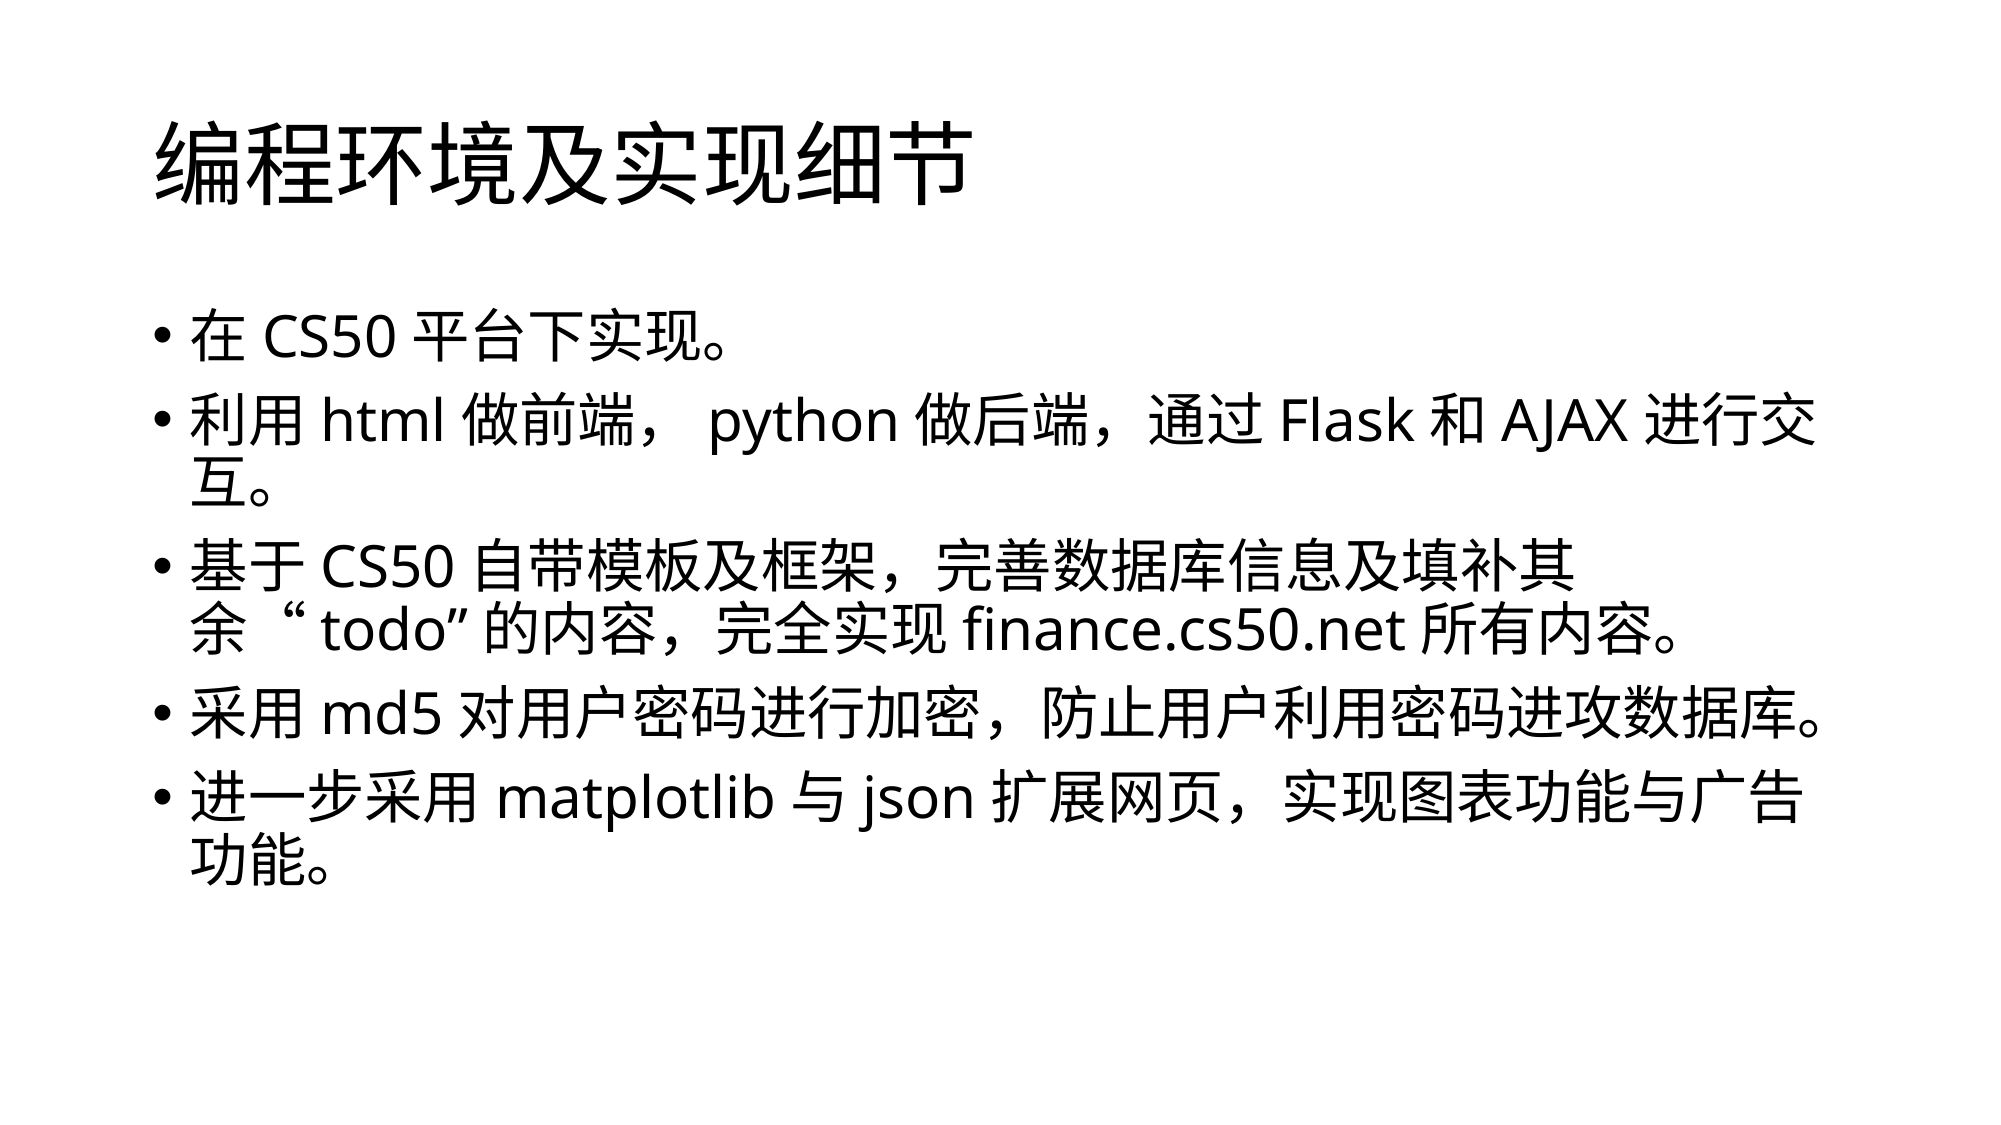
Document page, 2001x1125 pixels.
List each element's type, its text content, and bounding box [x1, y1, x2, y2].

list 在CS50平台下实现。 利用html做前端，python做后端，通过Flask和AJAX进行交互。 基于CS50自带模板及框架，完善数据库信息及填补其余“todo”的内容，完全实现finance.cs50.net所有内容。 采用md5对用户密码进行加密，防止用户利用密码进攻数据库。 进一步采用matplotlib与json扩展网页，实现图表功能与广告功能。 [137, 299, 1863, 1014]
title 编程环境及实现细节 [137, 59, 1863, 278]
